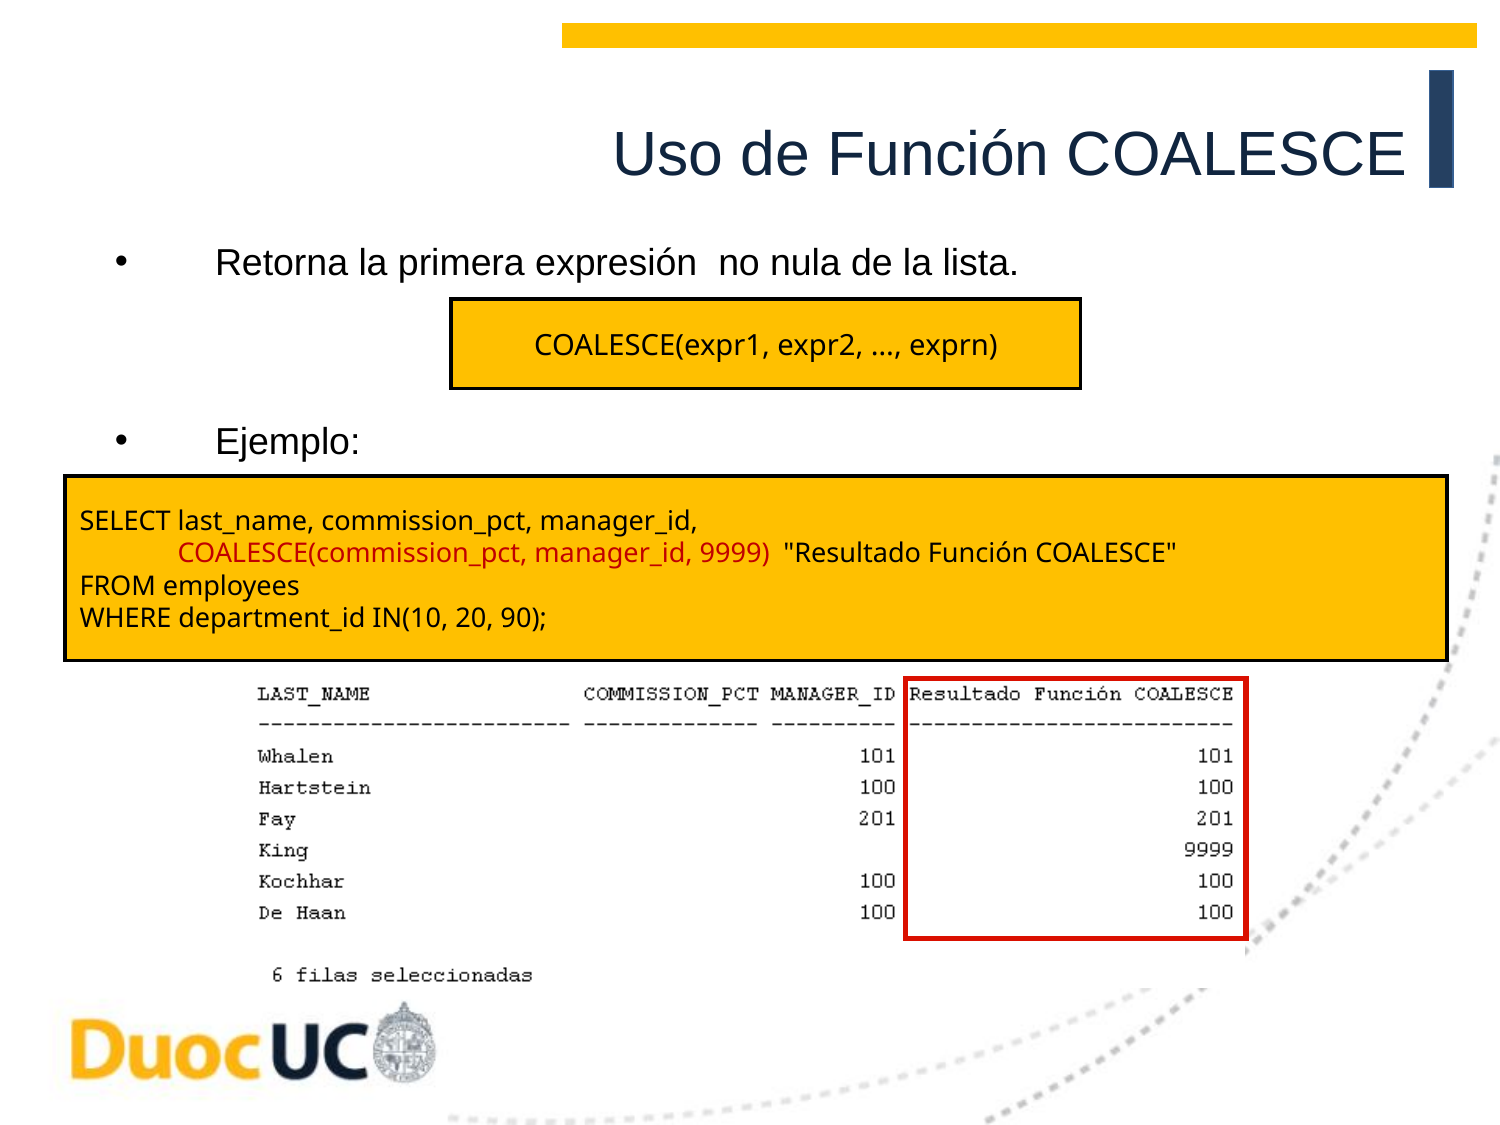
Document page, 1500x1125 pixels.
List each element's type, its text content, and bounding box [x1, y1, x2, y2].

text_box COALESCE(expr1, expr2, …, exprn) [451, 299, 1081, 389]
title Uso de Función COALESCE [144, 30, 1424, 272]
text_box Retorna la primera expresión no nula de la lista. Ejemplo: [100, 239, 1412, 307]
text_box SELECT last_name, commission_pct, manager_id, COALESCE(commission_pct, manager_id, 9999) "Resultado Función COALESCE" FROM employees WHERE department_id IN(10, 20, 90); [64, 475, 1447, 661]
picture [0, 0, 1500, 1125]
